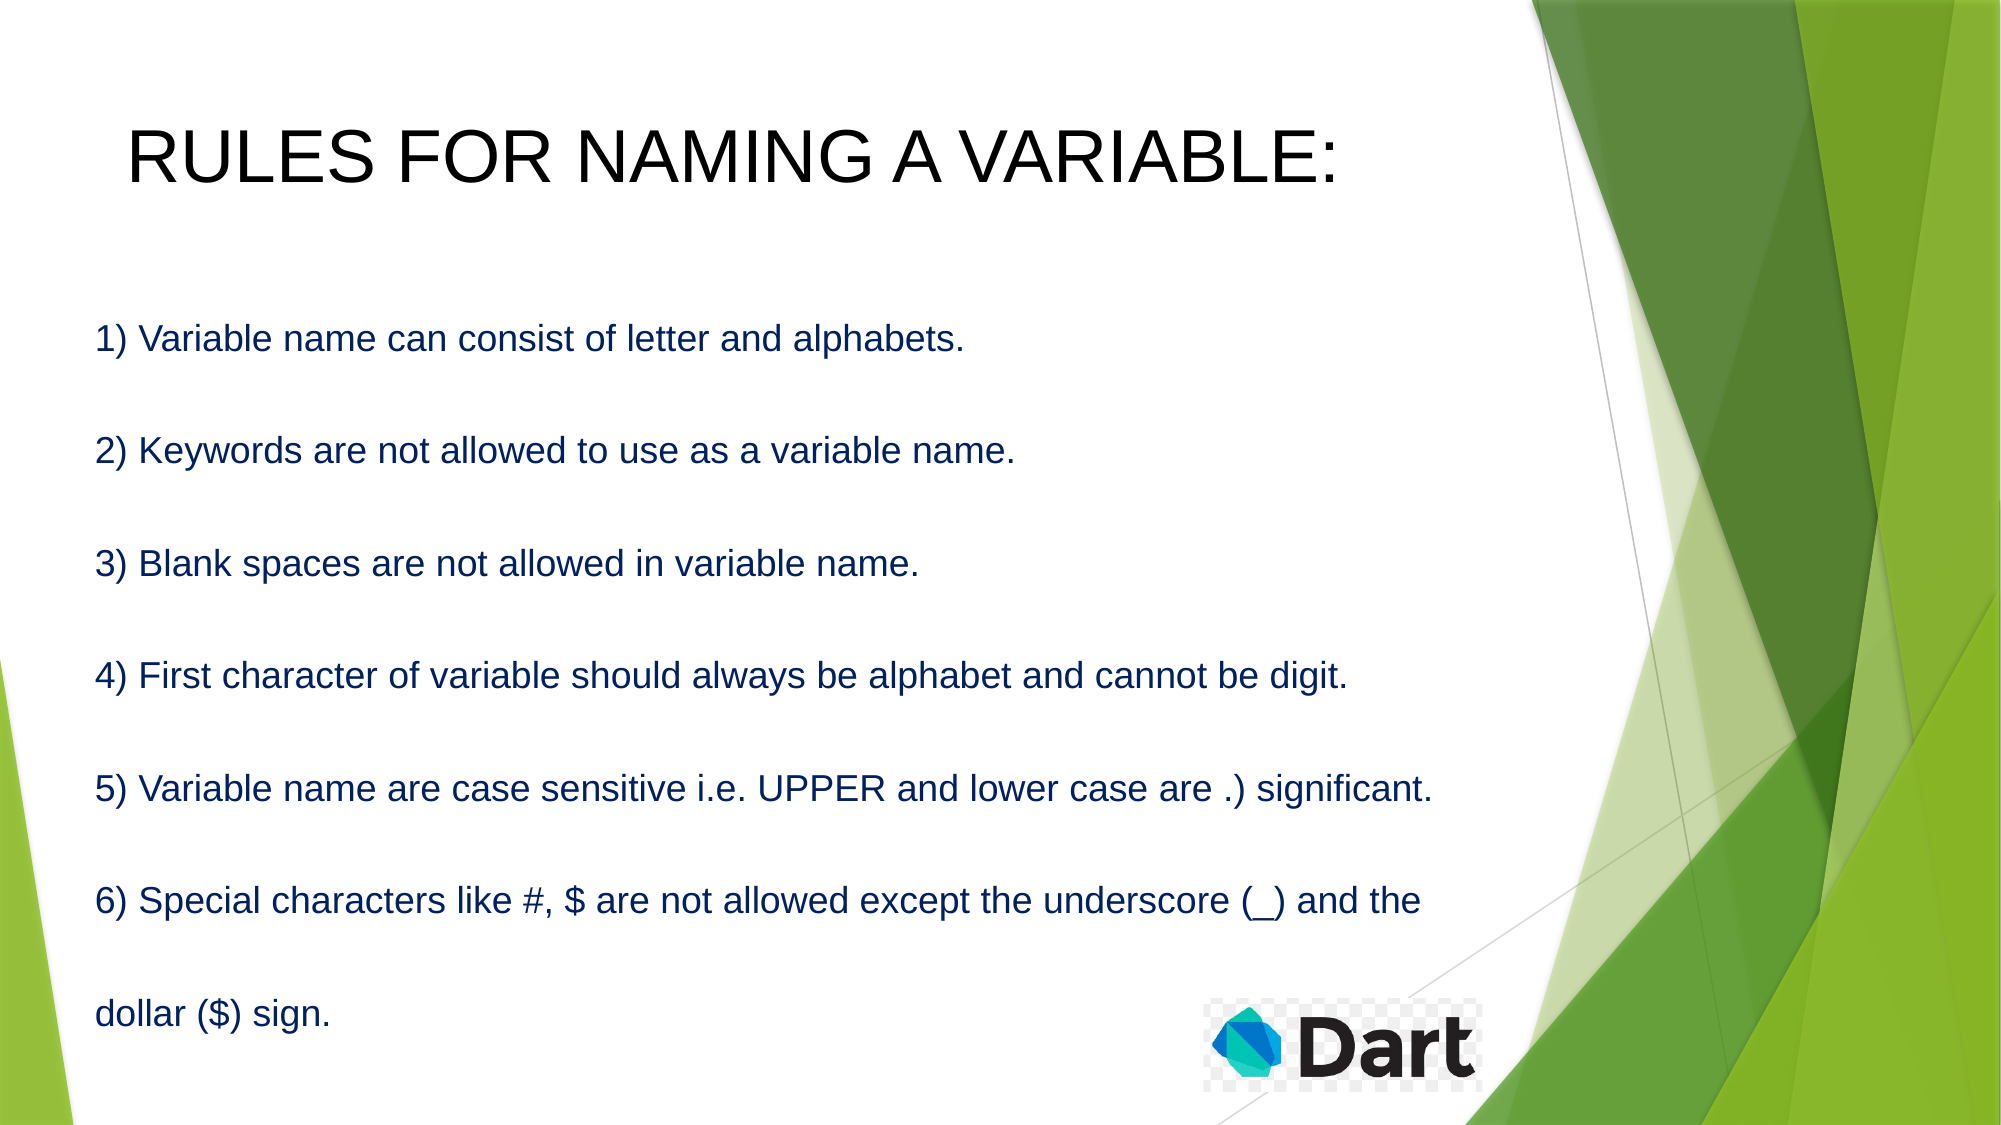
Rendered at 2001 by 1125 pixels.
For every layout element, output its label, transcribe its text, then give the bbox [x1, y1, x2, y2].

title RULES FOR NAMING A VARIABLE: [111, 99, 1522, 317]
picture [1203, 998, 1483, 1093]
text_box 1) Variable name can consist of letter and alphabets. 2) Keywords are not allowed to use as a variable name. 3) Blank spaces are not allowed in variable name. 4) First character of variable should always be alphabet and cannot be digit. 5) Variable name are case sensitive i.e. UPPER and lower case are .) significant. 6) Special characters like #, $ are not allowed except the underscore (_) and the dollar ($) sign. [80, 238, 1501, 1087]
